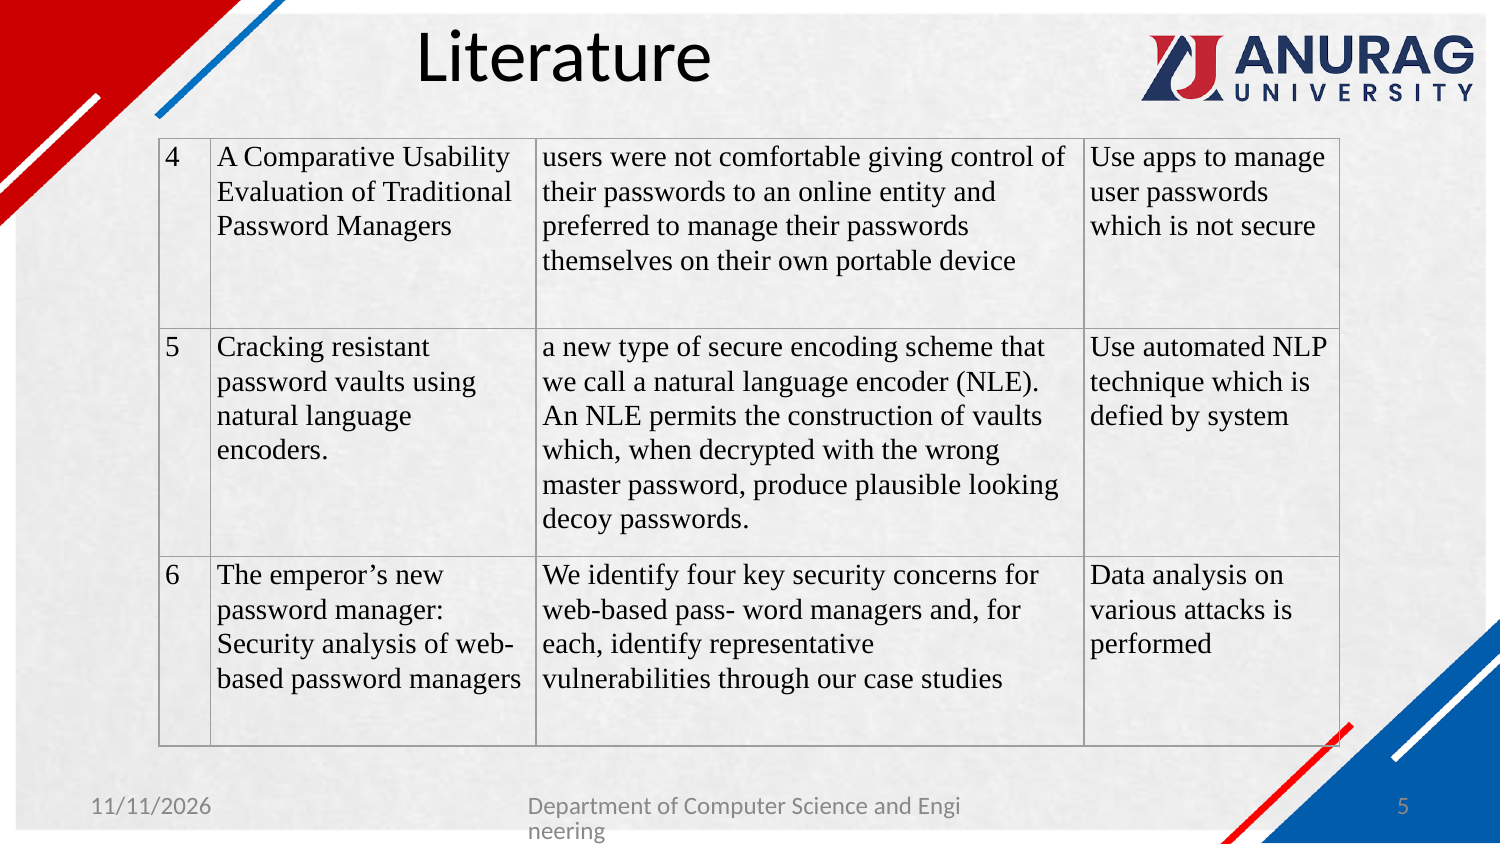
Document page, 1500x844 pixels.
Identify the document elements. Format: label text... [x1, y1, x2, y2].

table_cell 5 [160, 329, 210, 556]
table_cell The emperor’s new password manager: Security analysis of web-based password managers [211, 557, 535, 745]
picture [0, 0, 1500, 844]
table_header users were not comfortable giving control of their passwords to an online entity and preferred to manage their passwords themselves on their own portable device [537, 139, 1083, 328]
table_header A Comparative Usability Evaluation of Traditional Password Managers [211, 139, 535, 328]
table_header Use apps to manage user passwords which is not secure [1085, 139, 1339, 328]
table_cell Cracking resistant password vaults using natural language encoders. [211, 329, 535, 556]
footer Department of Computer Science and Engineering [512, 782, 988, 827]
slide_number 5 [1074, 782, 1425, 827]
table_cell 6 [160, 557, 210, 745]
title Literature [71, 0, 1075, 103]
table_cell Data analysis on various attacks is performed [1085, 557, 1339, 745]
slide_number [75, 782, 425, 827]
table_cell a new type of secure encoding scheme that we call a natural language encoder (NLE). An NLE permits the construction of vaults which, when decrypted with the wrong master password, produce plausible looking decoy passwords. [537, 329, 1083, 556]
table_header 4 [160, 139, 210, 328]
table_cell We identify four key security concerns for web-based pass- word managers and, for each, identify representative vulnerabilities through our case studies [537, 557, 1083, 745]
table_cell Use automated NLP technique which is defied by system [1085, 329, 1339, 556]
